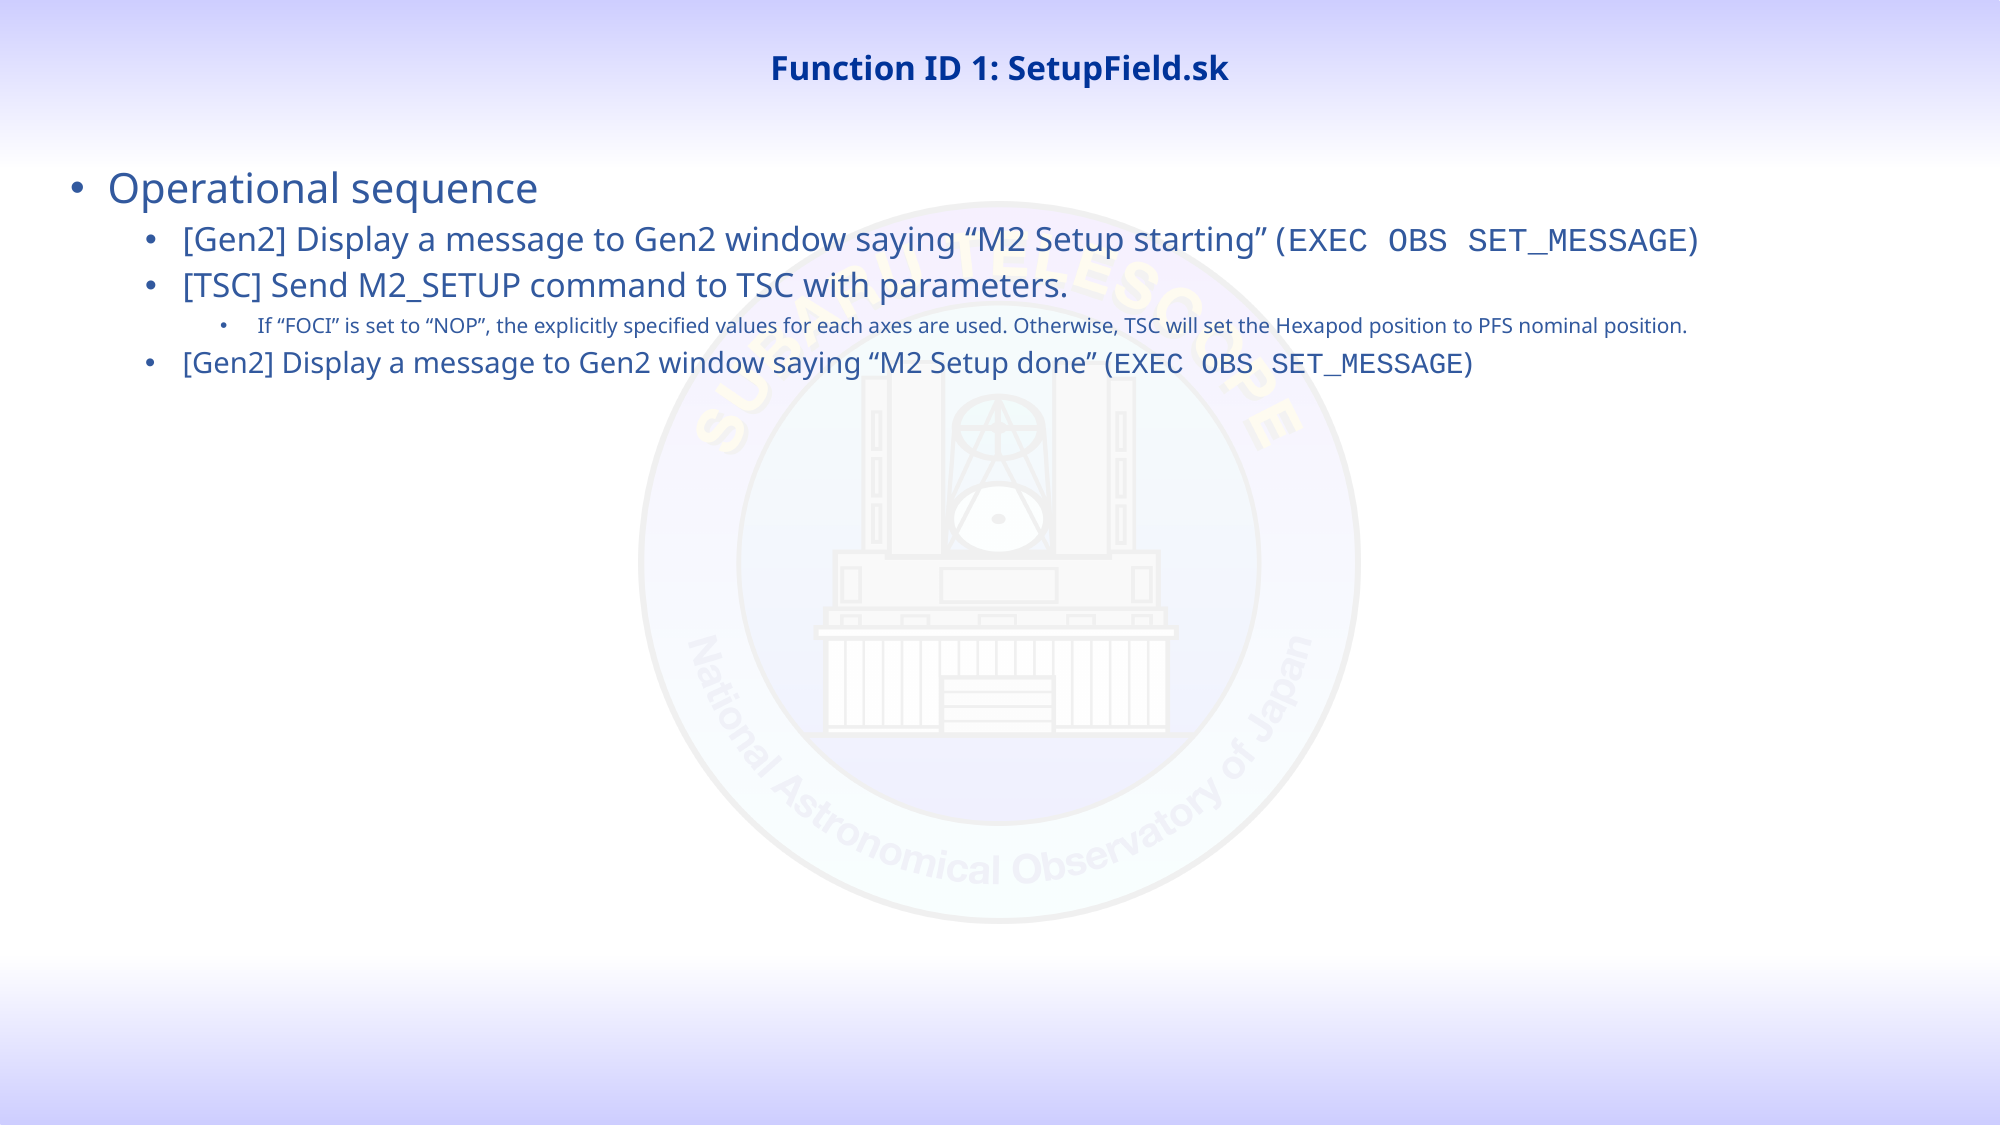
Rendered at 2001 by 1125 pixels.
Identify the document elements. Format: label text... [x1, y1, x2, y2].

title Function ID 1: SetupField.sk [137, 29, 1863, 111]
list Operational sequence [Gen2] Display a message to Gen2 window saying “M2 Setup starting” (EXEC OBS SET_MESSAGE) [TSC] Send M2_SETUP command to TSC with parameters. If “FOCI” is set to “NOP”, the explicitly specified values for each axes are used. Otherwise, TSC will set the Hexapod position to PFS nominal position. [Gen2] Display a message to Gen2 window saying “M2 Setup done” (EXEC OBS SET_MESSAGE) [55, 160, 1946, 1084]
